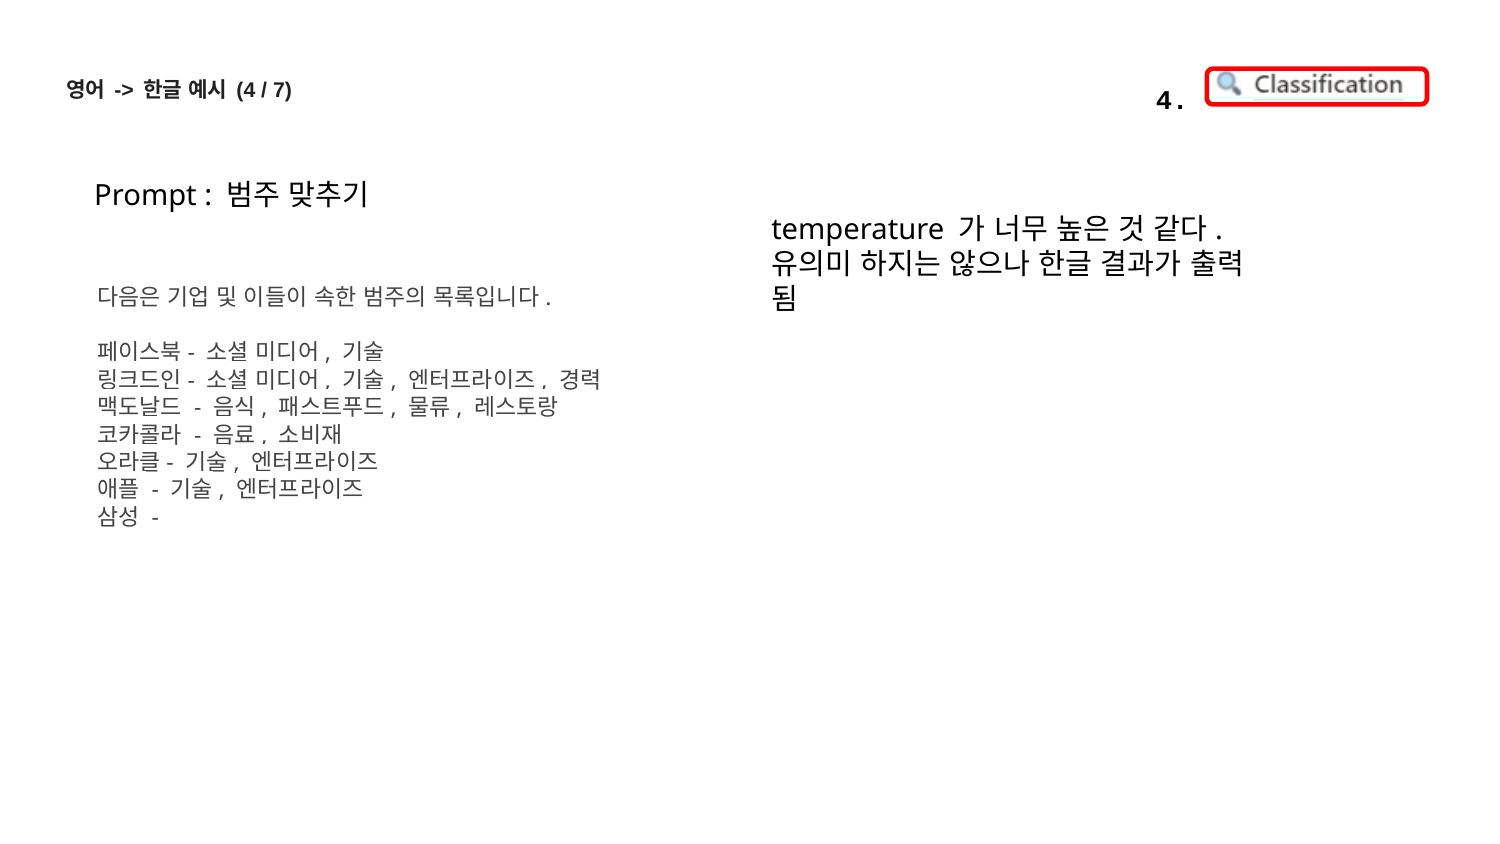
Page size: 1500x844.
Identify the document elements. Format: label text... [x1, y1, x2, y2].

text_box Prompt : 범주 맞추기 [79, 161, 621, 227]
text_box 다음은 기업 및 이들이 속한 범주의 목록입니다. 페이스북- 소셜 미디어, 기술 링크드인- 소셜 미디어, 기술, 엔터프라이즈, 경력 맥도날드 - 음식, 패스트푸드, 물류, 레스토랑 코카콜라 - 음료, 소비재 오라클- 기술, 엔터프라이즈 애플 - 기술, 엔터프라이즈 삼성 - [82, 267, 652, 573]
title 영어 -> 한글 예시 (4 / 7) [51, 48, 418, 118]
text_box temperature 가 너무 높은 것 같다. 유의미 하지는 않으나 한글 결과가 출력 됨 [756, 195, 1267, 331]
list 4. [1140, 51, 1207, 114]
picture [1206, 60, 1415, 105]
text_box [1419, 68, 1428, 105]
